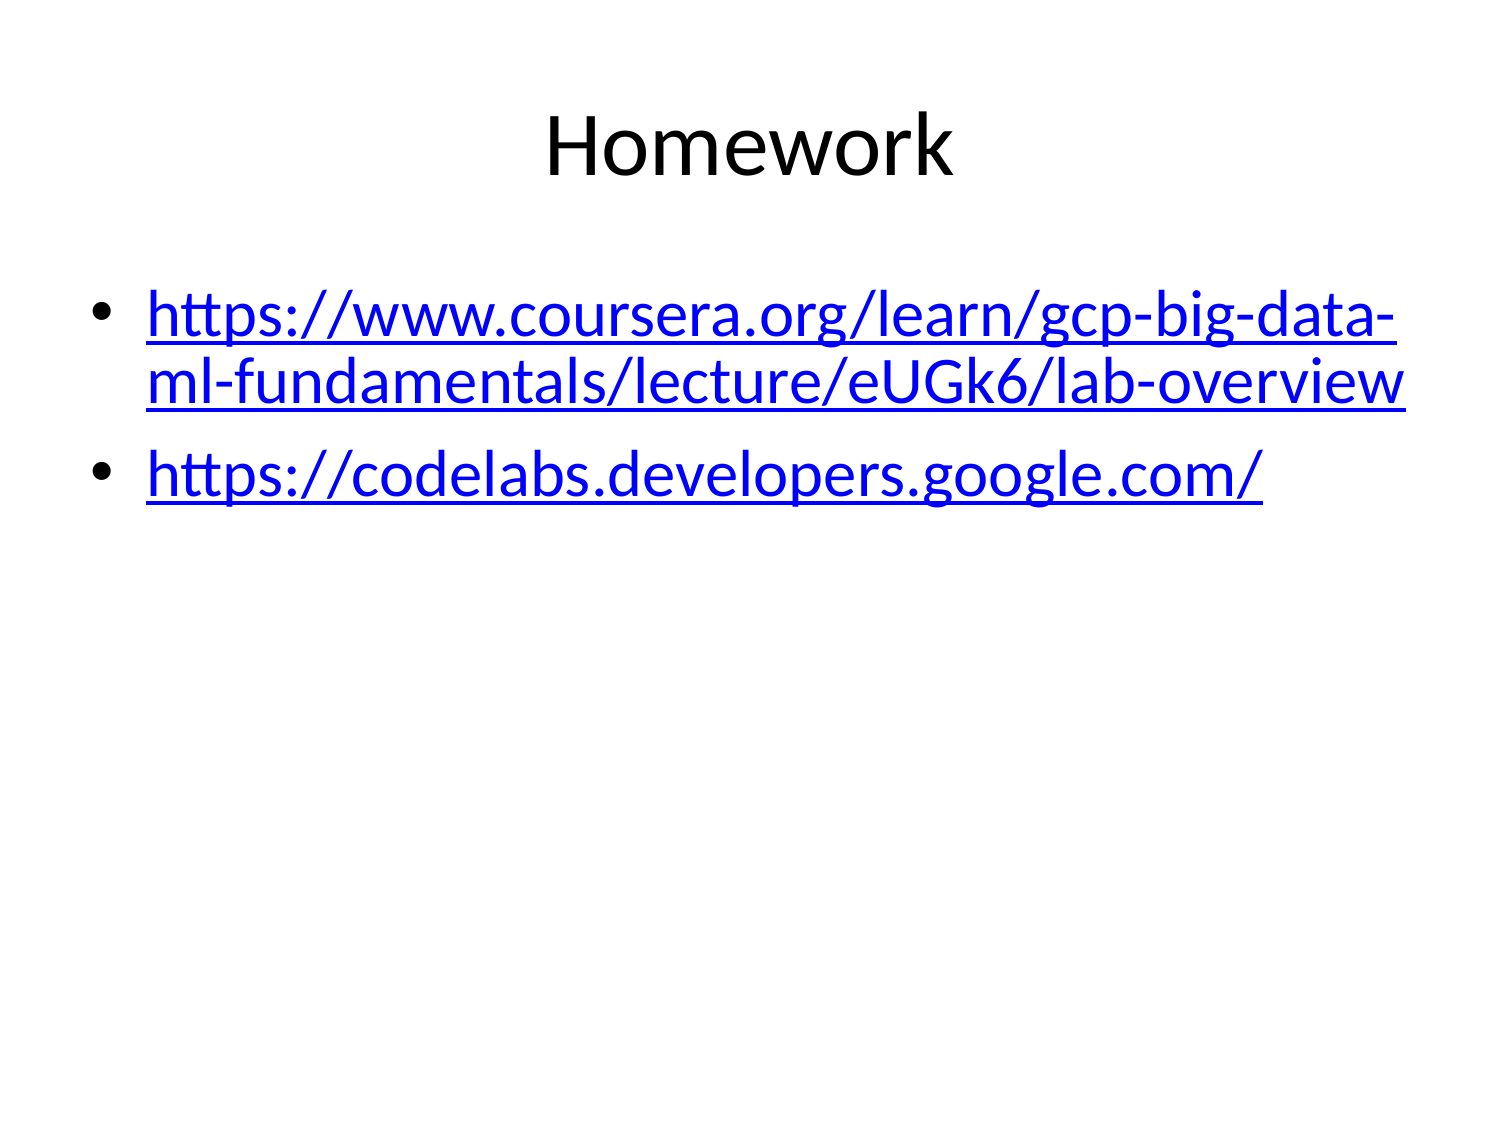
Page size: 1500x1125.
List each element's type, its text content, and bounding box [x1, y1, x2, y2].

title Homework [75, 45, 1425, 233]
list https://www.coursera.org/learn/gcp-big-data-ml-fundamentals/lecture/eUGk6/lab-overview https://codelabs.developers.google.com/ [75, 262, 1425, 1005]
